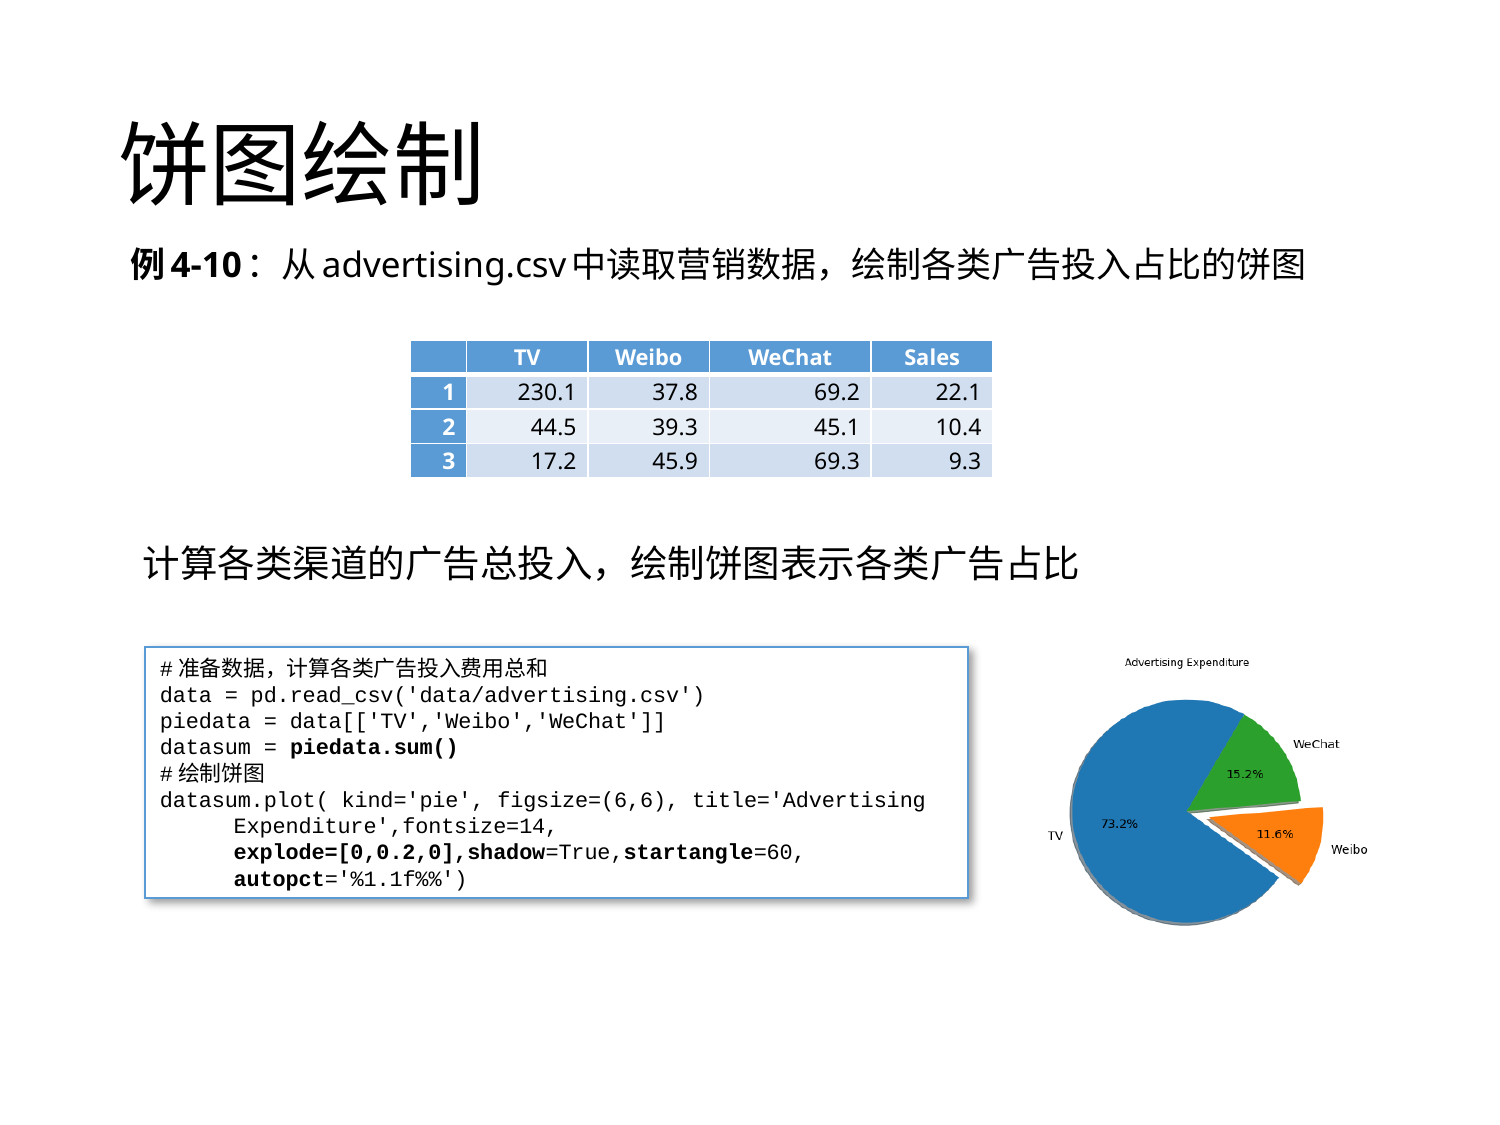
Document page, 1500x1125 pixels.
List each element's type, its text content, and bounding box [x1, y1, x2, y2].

table_cell 69.2 [710, 377, 870, 408]
table_header TV [467, 341, 587, 372]
table_cell 69.3 [710, 444, 870, 477]
table_cell 39.3 [589, 410, 709, 443]
table_cell 10.4 [872, 410, 992, 443]
table_header [411, 341, 466, 372]
table_cell 1 [411, 377, 466, 408]
table_cell 45.1 [710, 410, 870, 443]
table_cell 22.1 [872, 377, 992, 408]
table_cell 45.9 [589, 444, 709, 477]
list 例4-10：从advertising.csv中读取营销数据，绘制各类广告投入占比的饼图 [115, 240, 1371, 301]
table_cell 3 [411, 444, 466, 477]
table_header Weibo [589, 341, 709, 372]
table_cell 9.3 [872, 444, 992, 477]
picture [1043, 653, 1381, 932]
table_cell 44.5 [467, 410, 587, 443]
table_cell 2 [411, 410, 466, 443]
table_cell 230.1 [467, 377, 587, 408]
text_box #准备数据，计算各类广告投入费用总和 data = pd.read_csv('data/advertising.csv') piedata = data[['TV','Weibo','WeChat']] datasum = piedata.sum() #绘制饼图 datasum.plot( kind='pie', figsize=(6,6), title='Advertising Expenditure',fontsize=14, explode=[0,0.2,0],shadow=True,startangle=60, autopct='%1.1f%%') [144, 646, 969, 899]
text_box 计算各类渠道的广告总投入，绘制饼图表示各类广告占比 [127, 532, 1105, 592]
title 饼图绘制 [103, 59, 1397, 278]
table_header Sales [872, 341, 992, 372]
table_cell 37.8 [589, 377, 709, 408]
table_header WeChat [710, 341, 870, 372]
table_cell 17.2 [467, 444, 587, 477]
